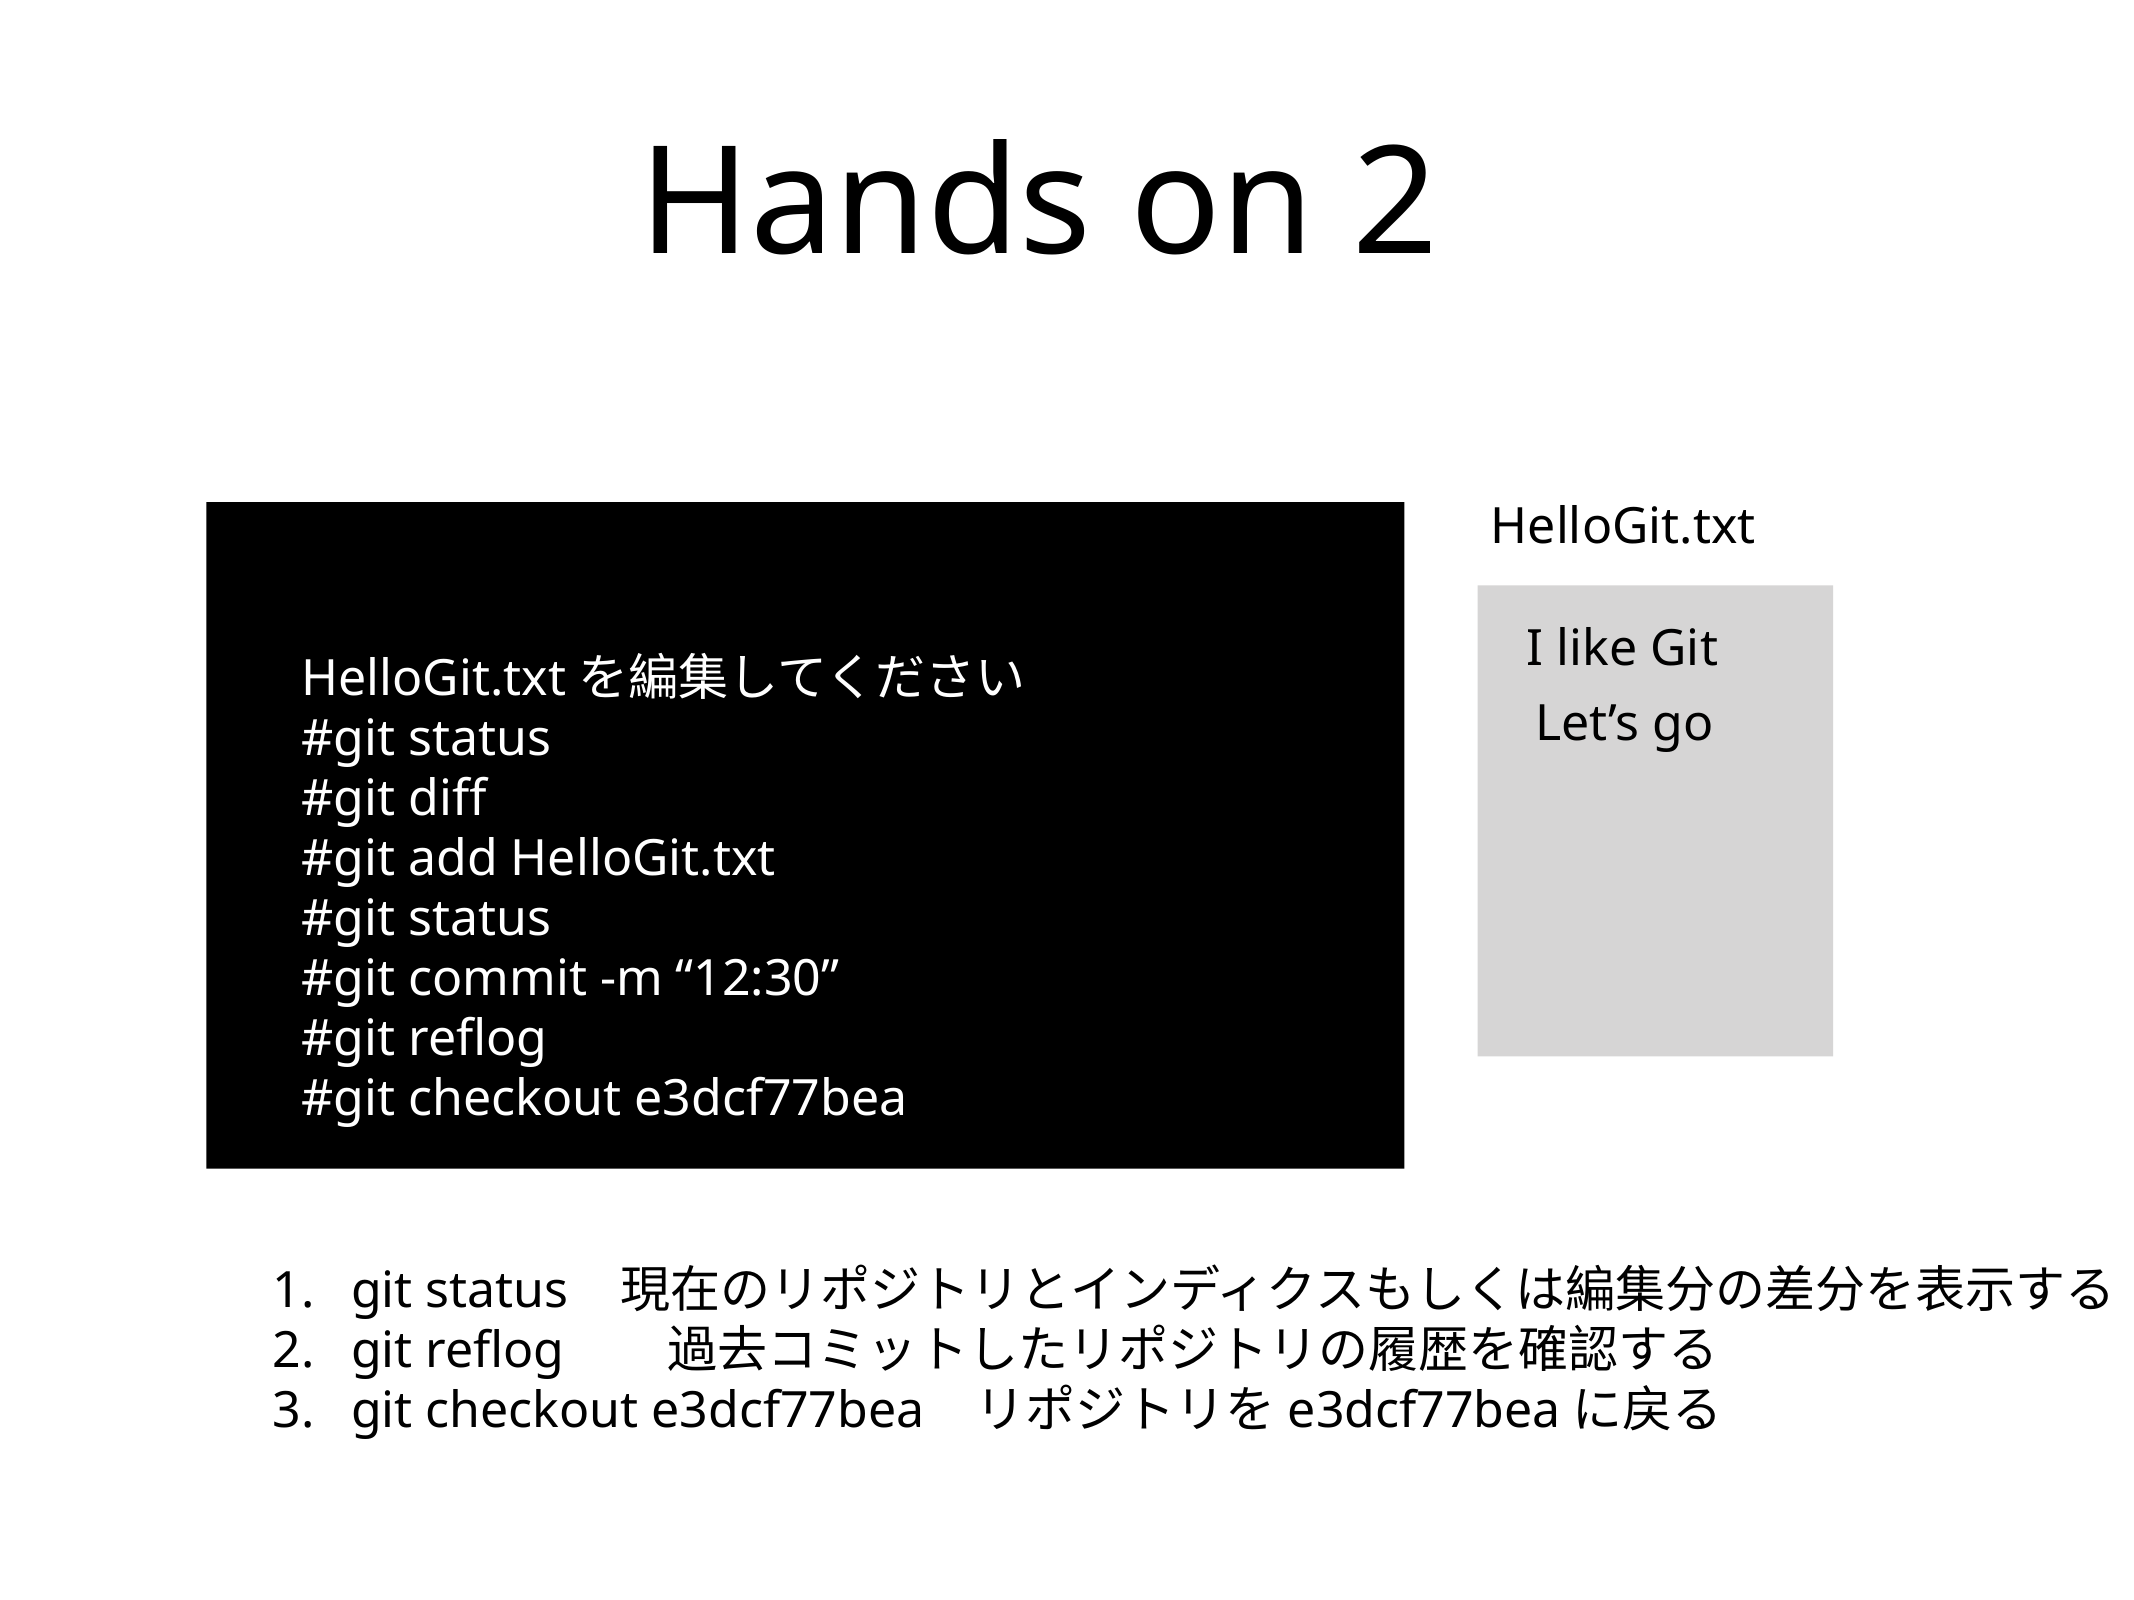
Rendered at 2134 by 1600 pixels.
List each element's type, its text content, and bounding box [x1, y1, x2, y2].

text_box Let’s go [1526, 682, 1723, 760]
text_box HelloGit.txtを編集してください #git status #git diff #git add HelloGit.txt #git status #git commit -m “12:30” #git reflog #git checkout e3dcf77bea [293, 637, 1034, 1134]
text_box [1477, 585, 1834, 1057]
text_box HelloGit.txt [1482, 485, 1765, 562]
text_box Hands on 2 [180, 87, 1898, 292]
text_box I like Git [1518, 607, 1727, 685]
text_box git status 現在のリポジトリとインディクスもしくは編集分の差分を表示する git reflog 過去コミットしたリポジトリの履歴を確認する git checkout e3dcf77bea リポジトリをe3dcf77beaに戻る [264, 1249, 2134, 1446]
text_box [206, 502, 1405, 1169]
